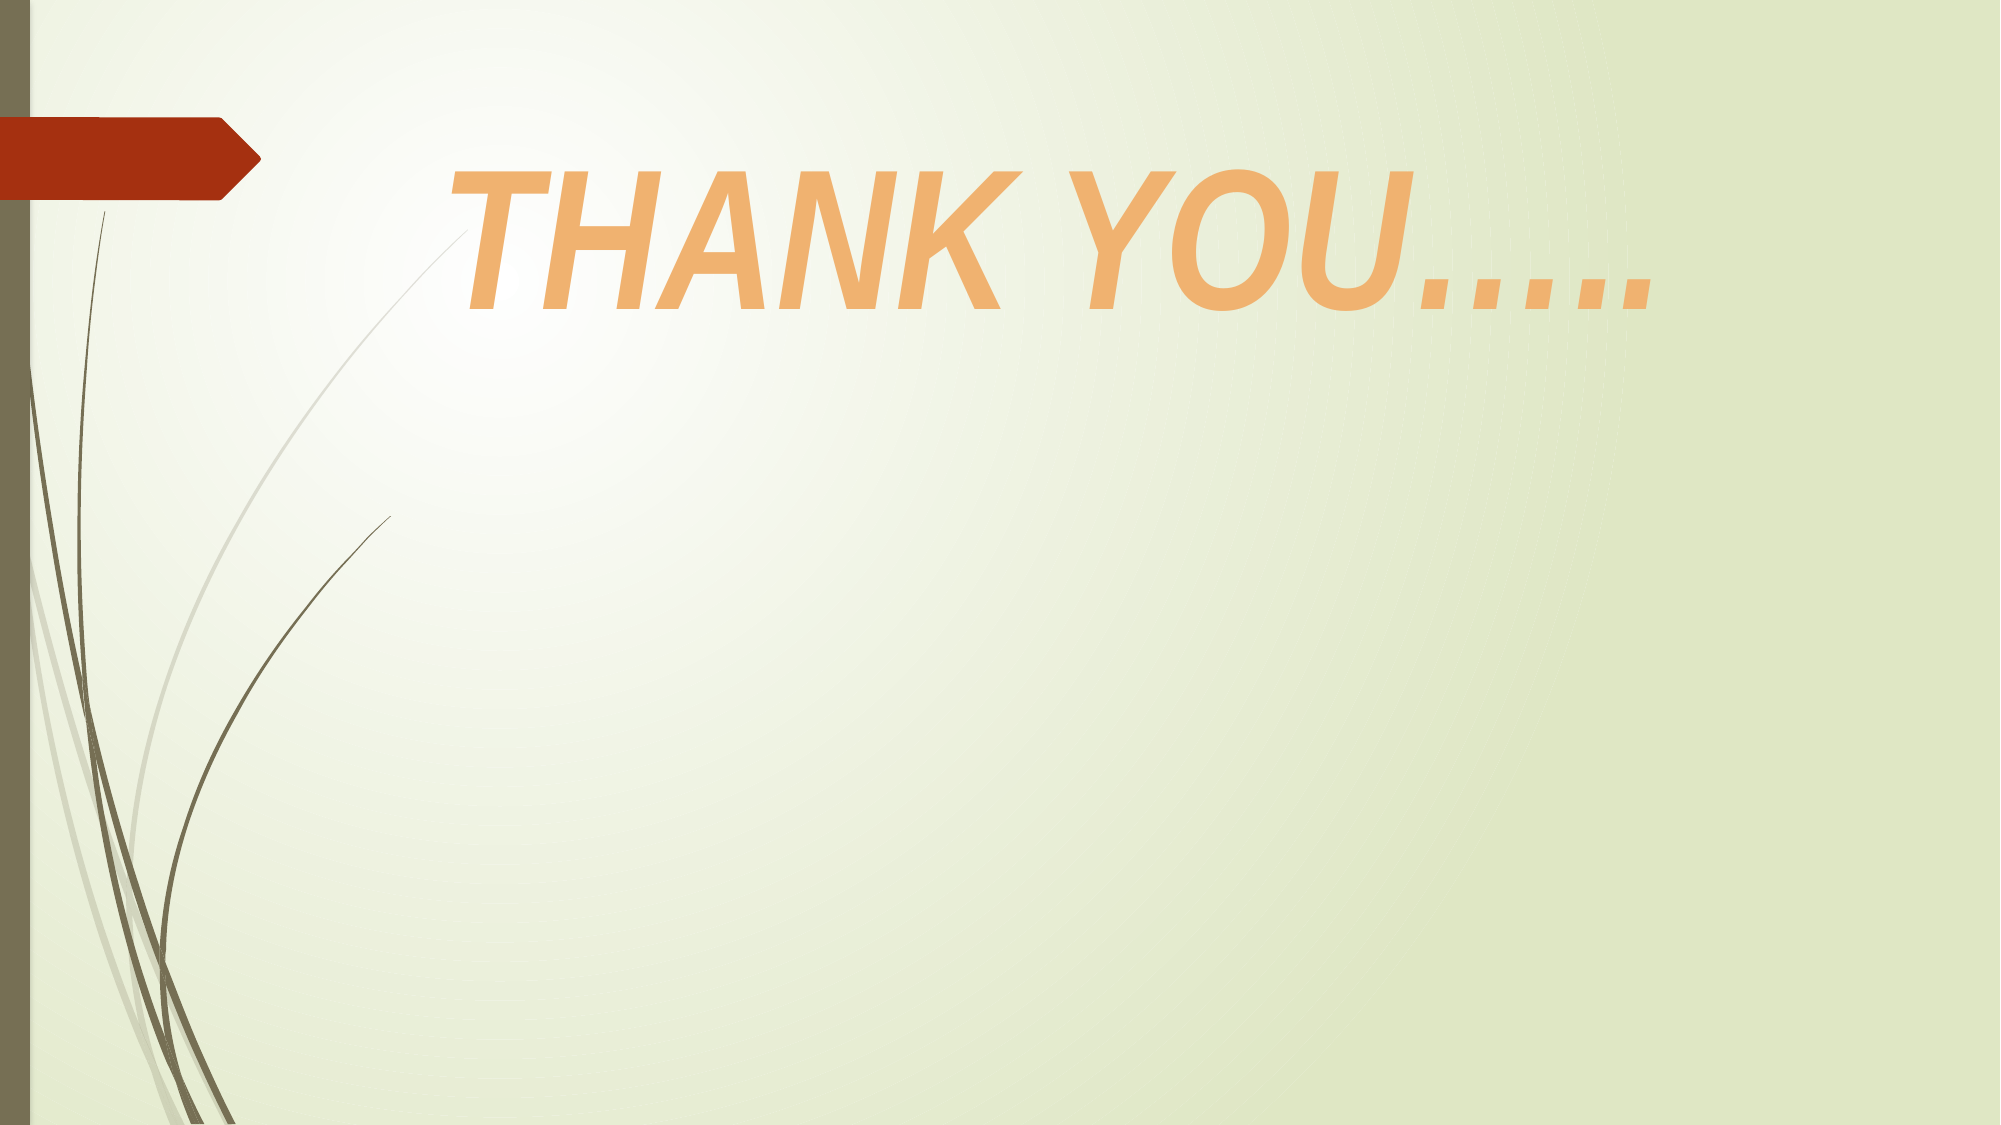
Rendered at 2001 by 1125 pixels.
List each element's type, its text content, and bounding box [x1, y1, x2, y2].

title THANK YOU….. [425, 102, 1888, 313]
